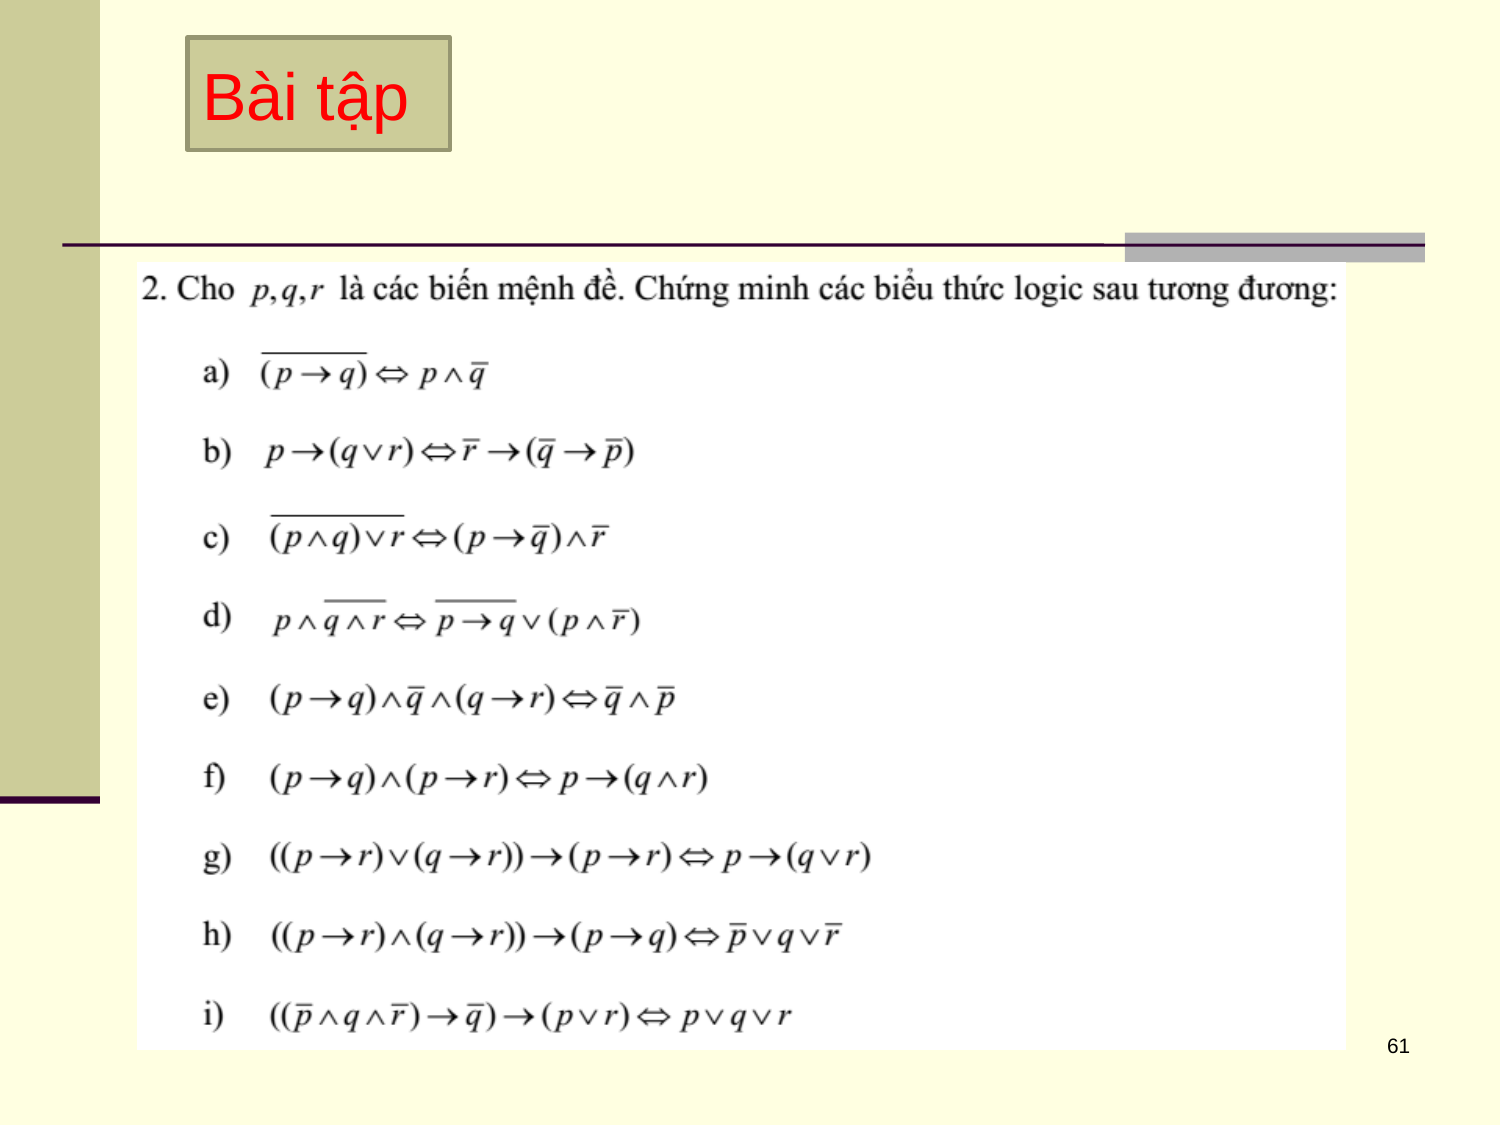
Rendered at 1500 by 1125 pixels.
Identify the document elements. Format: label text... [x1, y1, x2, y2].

picture [137, 262, 1346, 1051]
text_box Bài tập [185, 35, 452, 152]
slide_number 61 [1112, 1024, 1426, 1101]
